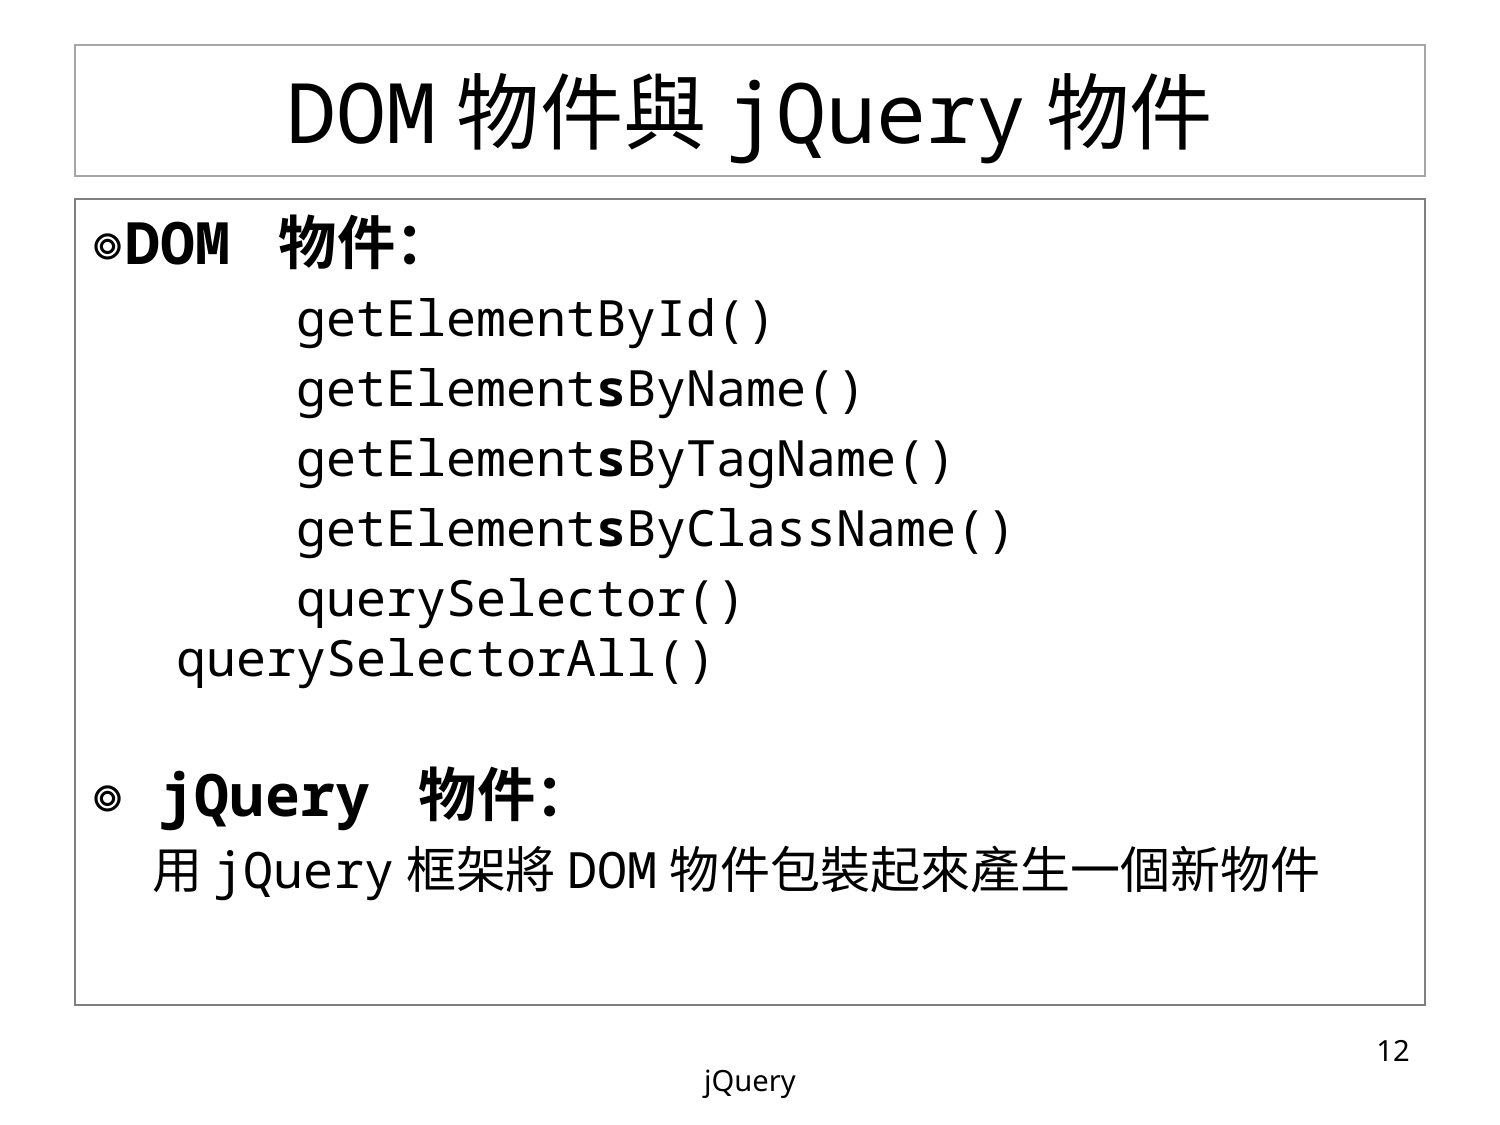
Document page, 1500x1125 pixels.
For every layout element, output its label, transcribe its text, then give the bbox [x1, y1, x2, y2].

list ◎DOM 物件： getElementById() getElementsByName() getElementsByTagName() getElementsByClassName() querySelector() querySelectorAll() ◎ jQuery 物件： 用jQuery框架將DOM物件包裝起來產生一個新物件 [75, 199, 1425, 1005]
text_box ‹#› [1074, 1024, 1425, 1103]
title DOM物件與jQuery物件 [75, 45, 1425, 176]
text_box jQuery [512, 1054, 988, 1125]
